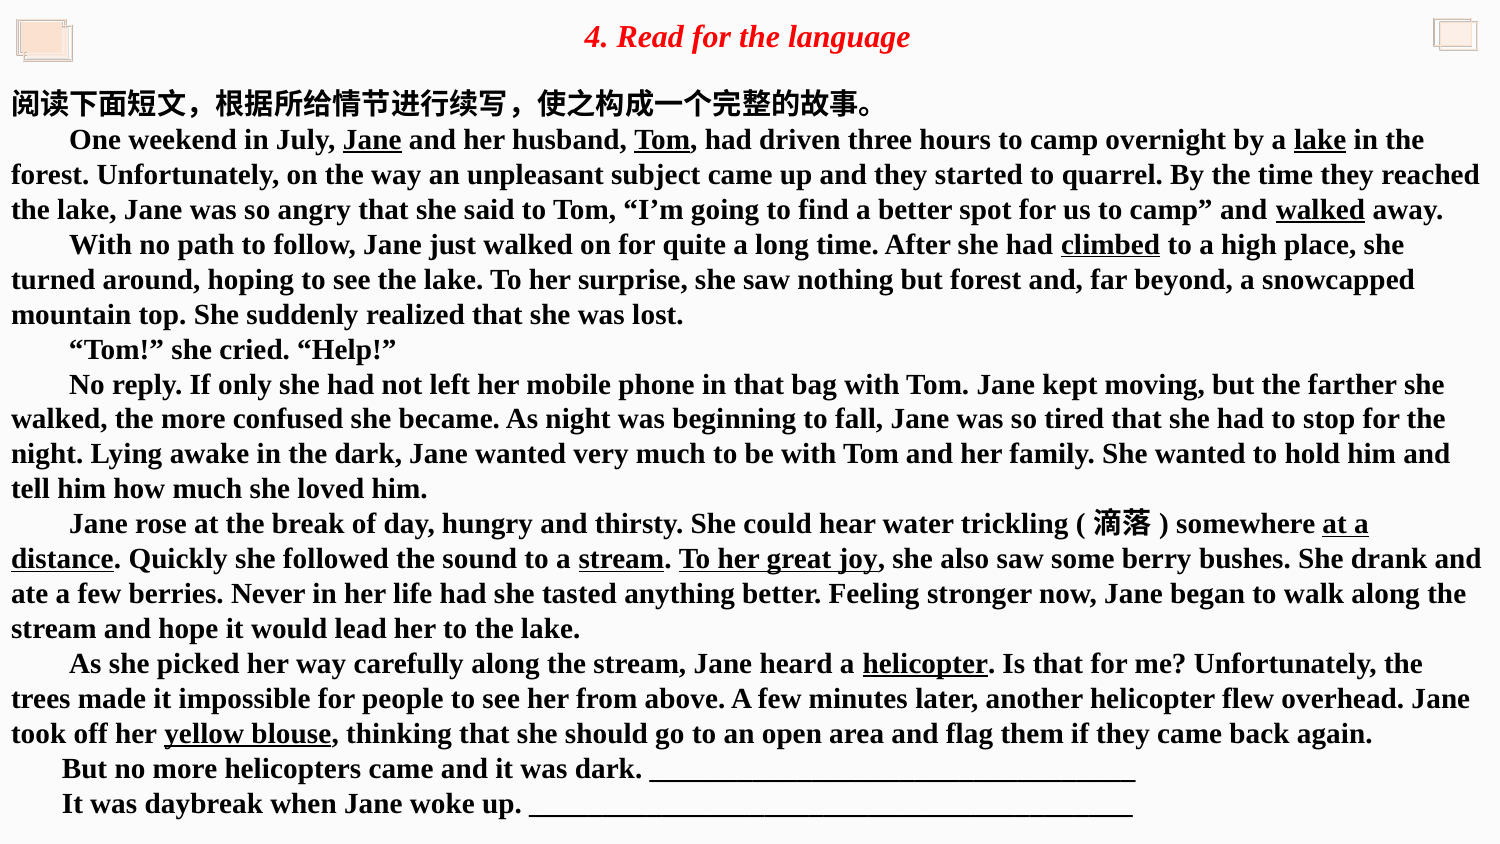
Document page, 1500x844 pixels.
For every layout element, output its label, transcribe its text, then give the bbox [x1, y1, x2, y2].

title 4. Read for the language [79, 7, 1416, 63]
text_box 阅读下面短文，根据所给情节进行续写，使之构成一个完整的故事。 One weekend in July, Jane and her husband, Tom, had driven three hours to camp overnight by a lake in the forest. Unfortunately, on the way an unpleasant subject came up and they started to quarrel. By the time they reached the lake, Jane was so angry that she said to Tom, “I’m going to find a better spot for us to camp” and walked away. With no path to follow, Jane just walked on for quite a long time. After she had climbed to a high place, she turned around, hoping to see the lake. To her surprise, she saw nothing but forest and, far beyond, a snowcapped mountain top. She suddenly realized that she was lost. “Tom!” she cried. “Help!” No reply. If only she had not left her mobile phone in that bag with Tom. Jane kept moving, but the farther she walked, the more confused she became. As night was beginning to fall, Jane was so tired that she had to stop for the night. Lying awake in the dark, Jane wanted very much to be with Tom and her family. She wanted to hold him and tell him how much she loved him. Jane rose at the break of day, hungry and thirsty. She could hear water trickling (滴落) somewhere at a distance. Quickly she followed the sound to a stream. To her great joy, she also saw some berry bushes. She drank and ate a few berries. Never in her life had she tasted anything better. Feeling stronger now, Jane began to walk along the stream and hope it would lead her to the lake. As she picked her way carefully along the stream, Jane heard a helicopter. Is that for me? Unfortunately, the trees made it impossible for people to see her from above. A few minutes later, another helicopter flew overhead. Jane took off her yellow blouse, thinking that she should go to an open area and flag them if they came back again. But no more helicopters came and it was dark. _________________________________ It was daybreak when Jane woke up. _________________________________________ [0, 77, 1500, 827]
picture [1411, 0, 1500, 69]
picture [0, 0, 89, 77]
